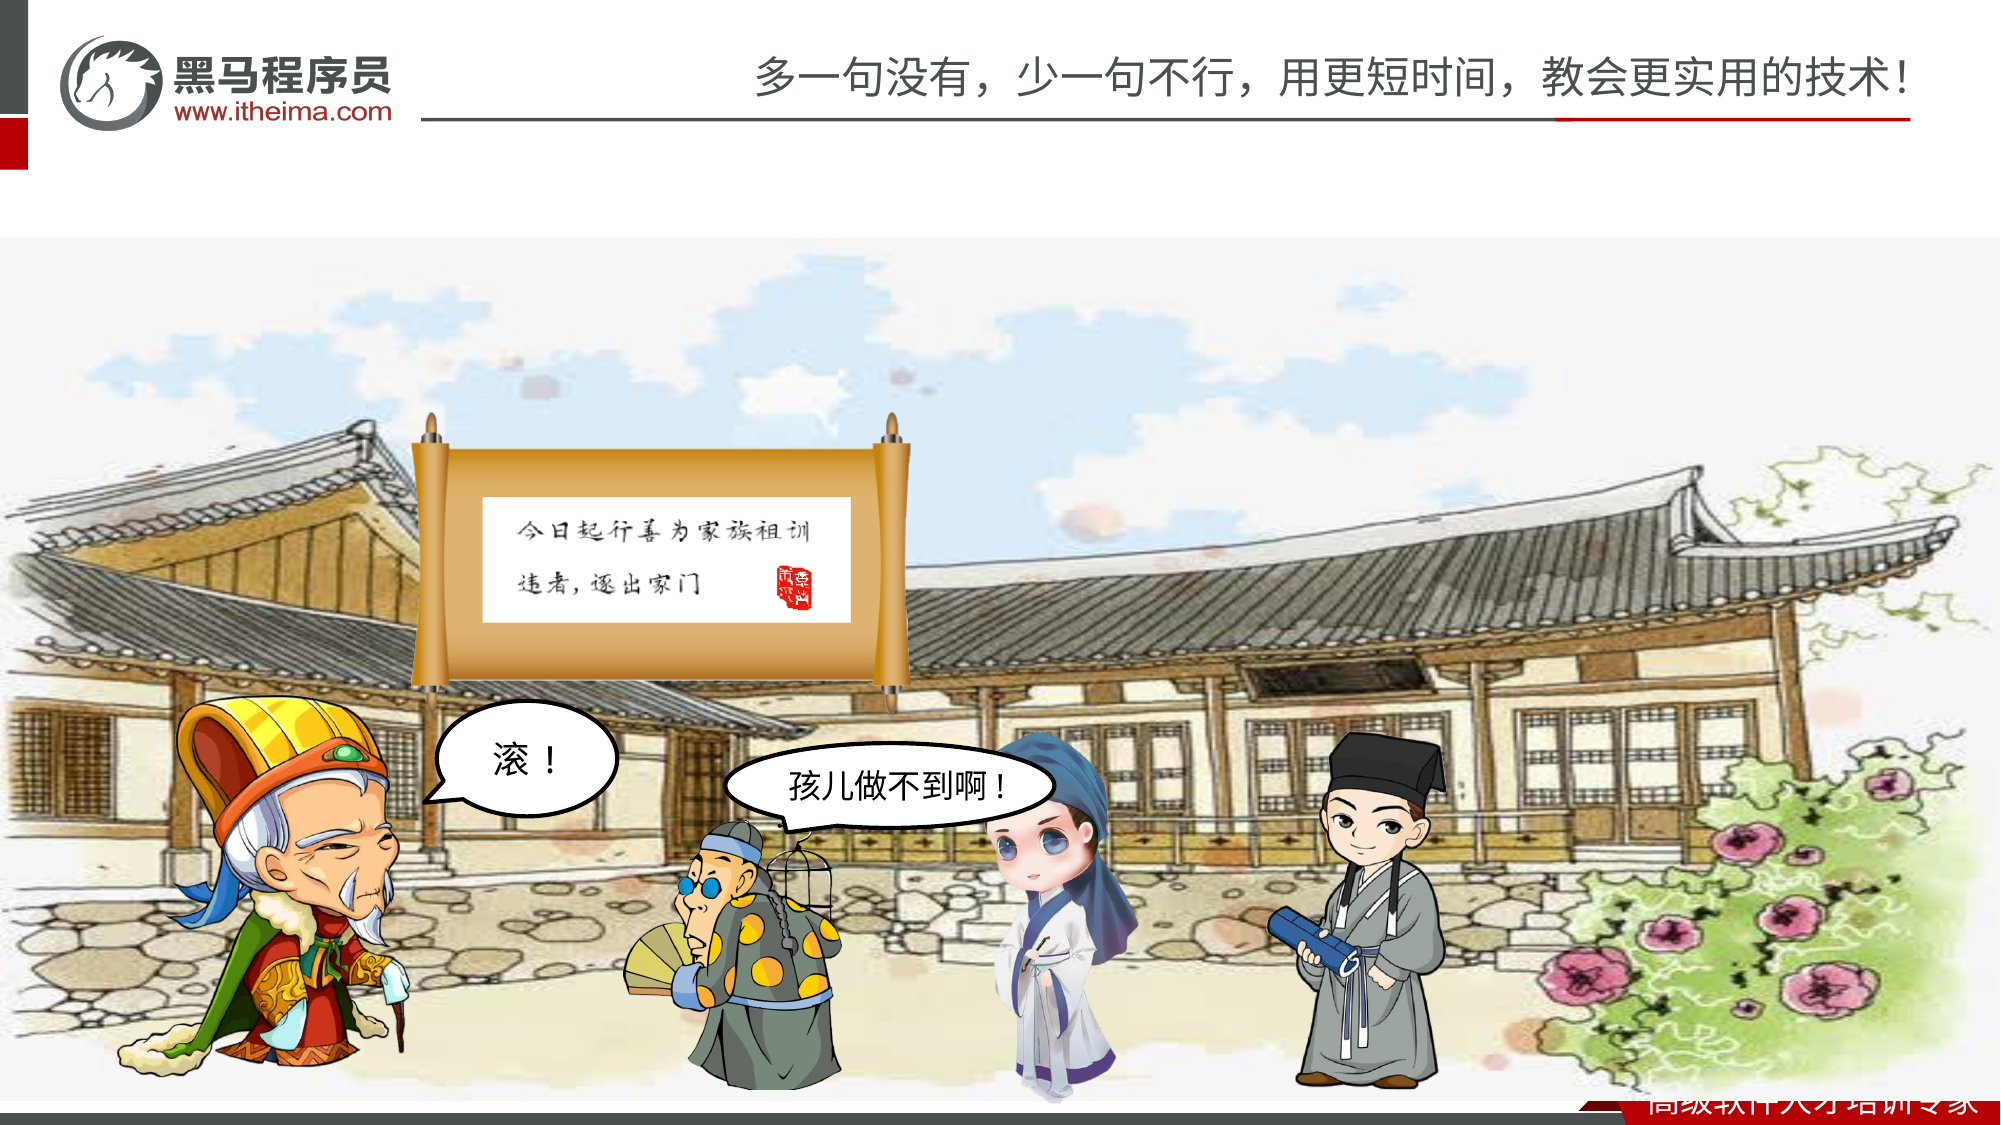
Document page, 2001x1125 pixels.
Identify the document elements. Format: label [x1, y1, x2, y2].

picture [14, 0, 453, 179]
title [116, 40, 1556, 125]
picture [0, 238, 2000, 1105]
